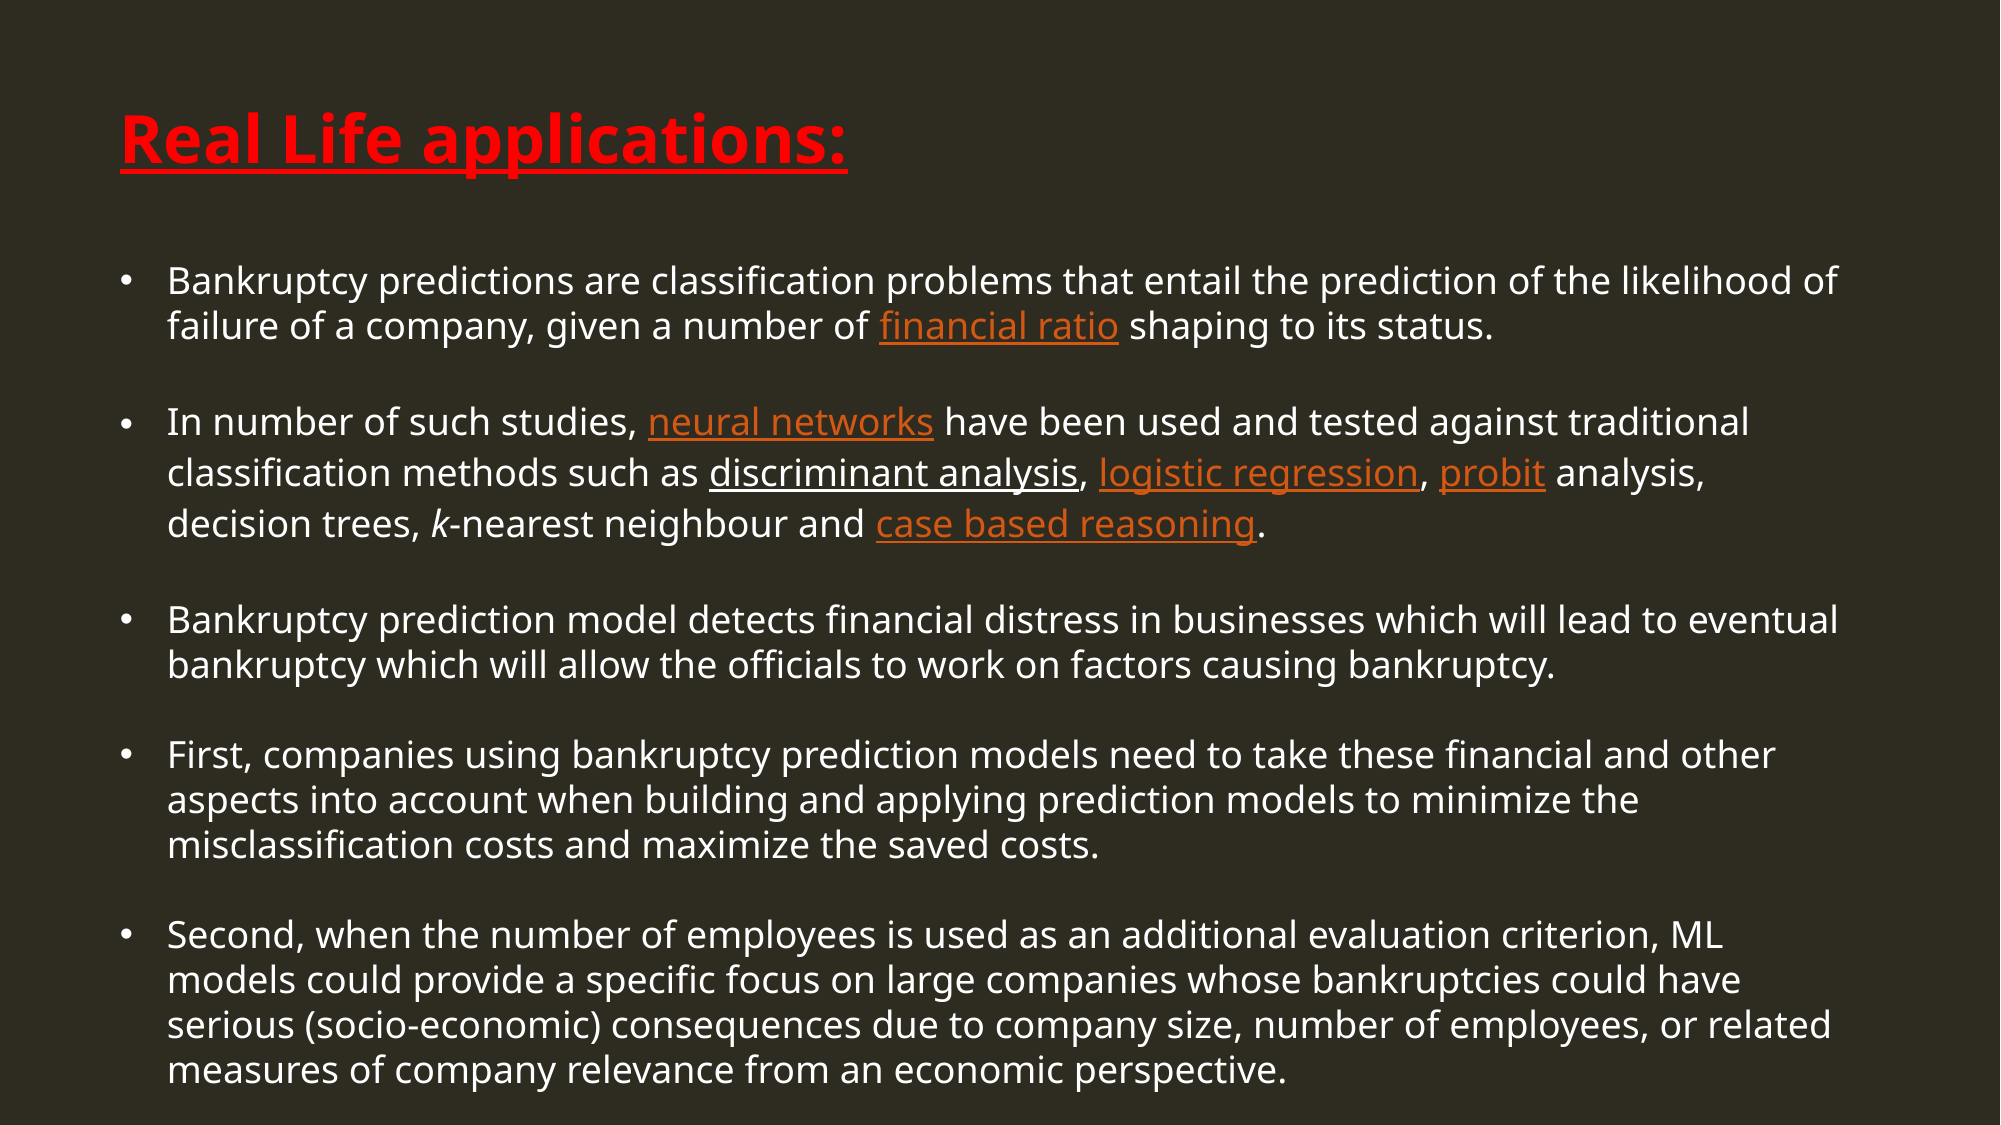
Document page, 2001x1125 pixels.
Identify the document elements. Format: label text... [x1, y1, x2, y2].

text_box Real Life applications: Bankruptcy predictions are classification problems that entail the prediction of the likelihood of failure of a company, given a number of financial ratio shaping to its status. In number of such studies, neural networks have been used and tested against traditional classification methods such as discriminant analysis, logistic regression, probit analysis, decision trees, k-nearest neighbour and case based reasoning. Bankruptcy prediction model detects financial distress in businesses which will lead to eventual bankruptcy which will allow the officials to work on factors causing bankruptcy. First, companies using bankruptcy prediction models need to take these financial and other aspects into account when building and applying prediction models to minimize the misclassification costs and maximize the saved costs. Second, when the number of employees is used as an additional evaluation criterion, ML models could provide a specific focus on large companies whose bankruptcies could have serious (socio-economic) consequences due to company size, number of employees, or related measures of company relevance from an economic perspective. [105, 89, 1865, 1125]
